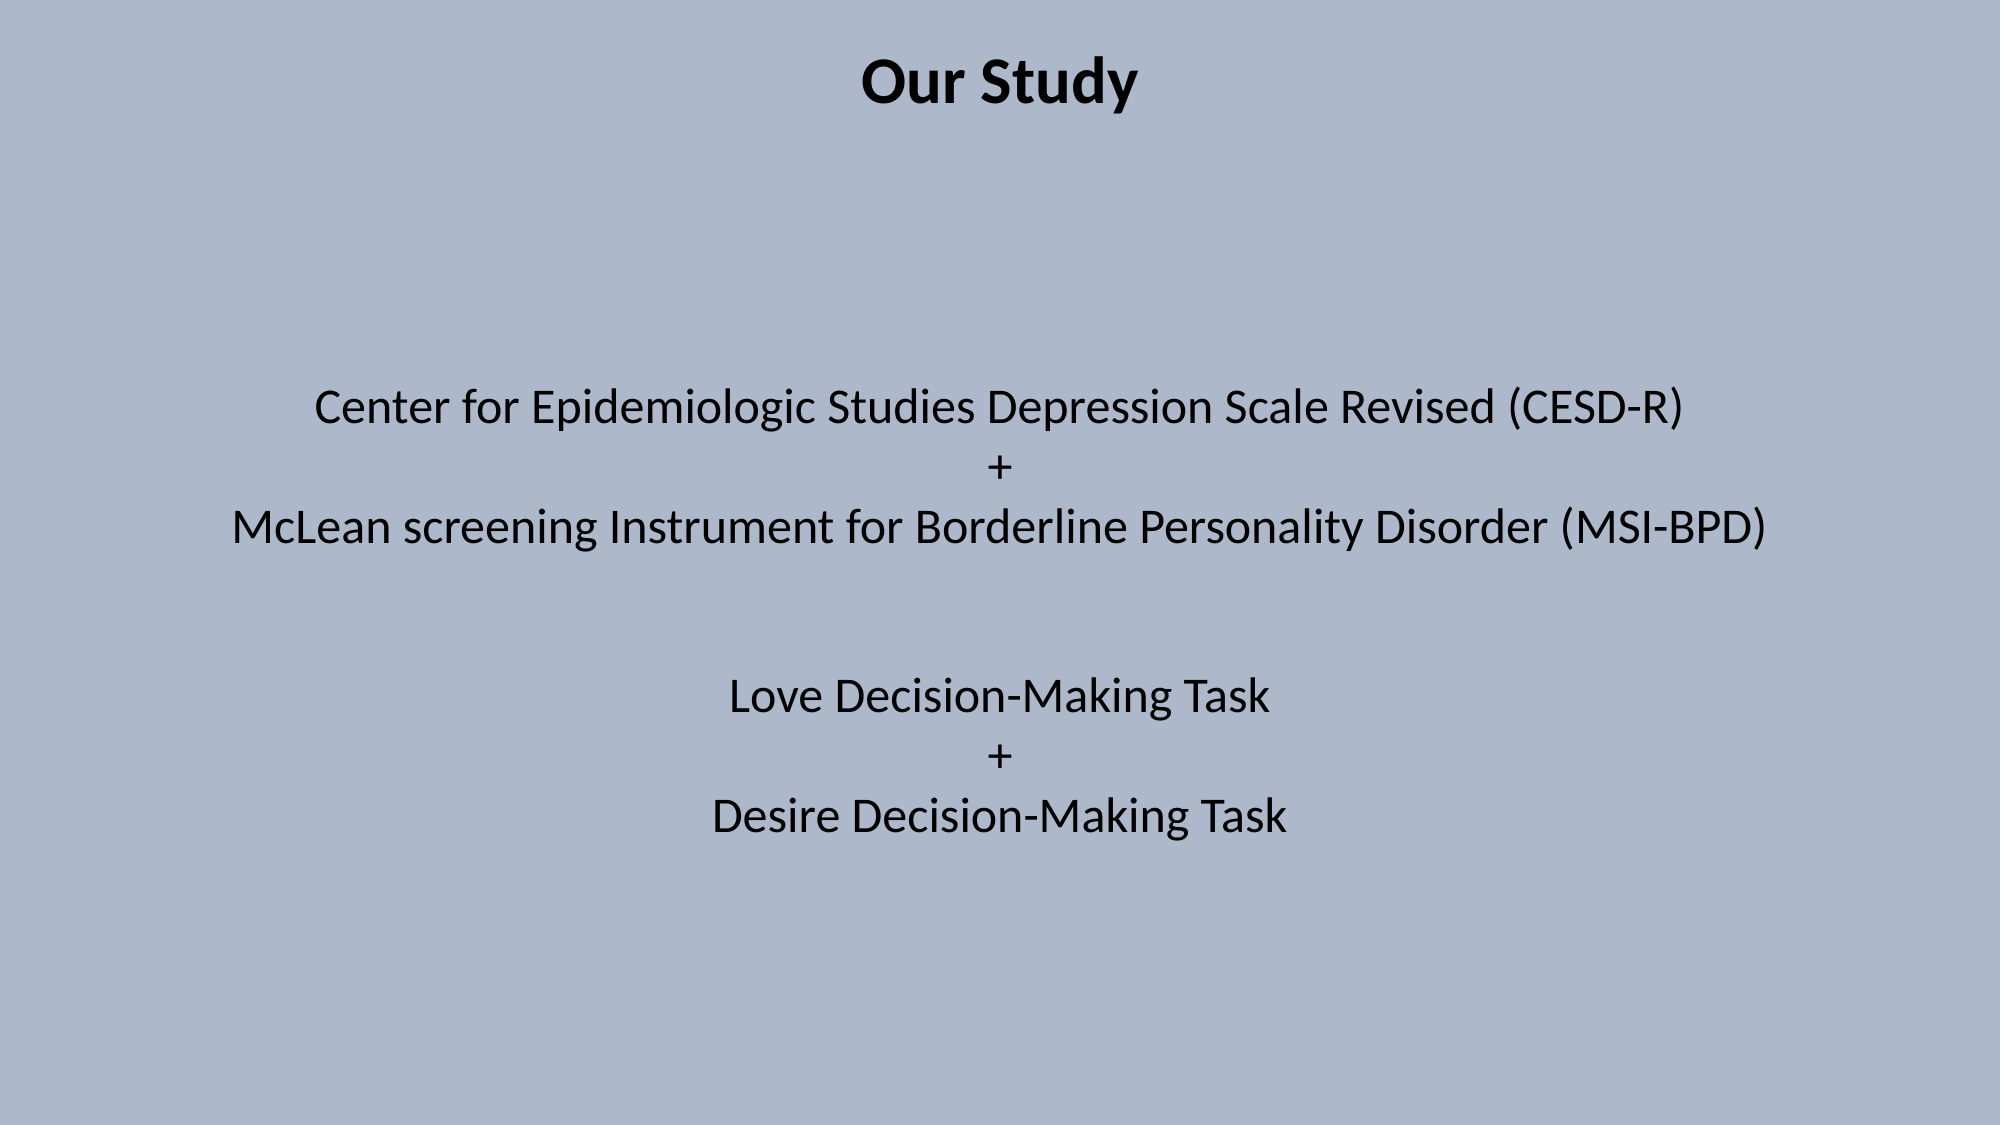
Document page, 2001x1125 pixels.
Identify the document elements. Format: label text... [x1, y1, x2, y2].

text_box Love Decision-Making Task + Desire Decision-Making Task [456, 654, 1544, 850]
text_box Center for Epidemiologic Studies Depression Scale Revised (CESD-R) + McLean screening Instrument for Borderline Personality Disorder (MSI-BPD) [201, 365, 1799, 561]
text_box Our Study [840, 28, 1160, 124]
